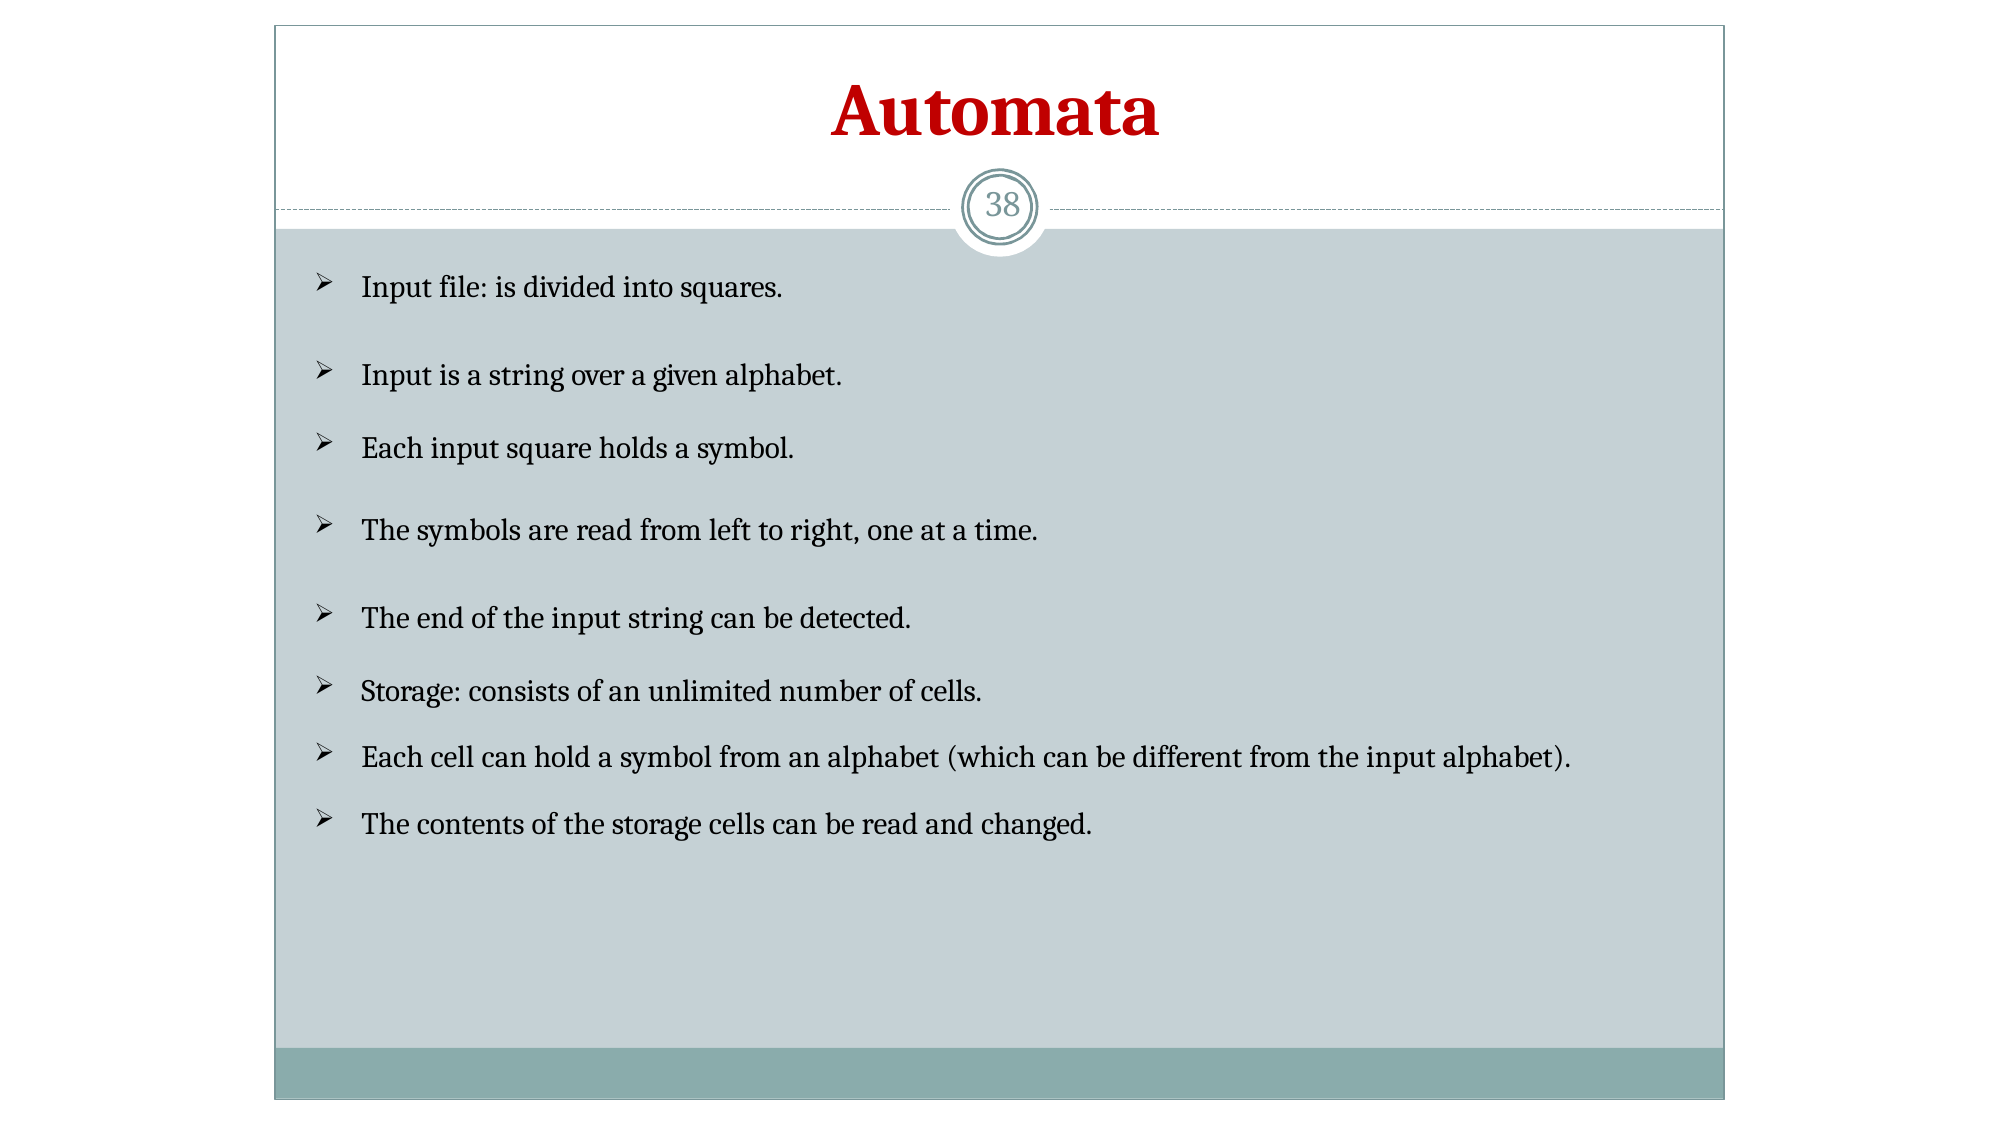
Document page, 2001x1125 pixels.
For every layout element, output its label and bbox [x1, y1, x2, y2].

text_box [249, 0, 1751, 1125]
